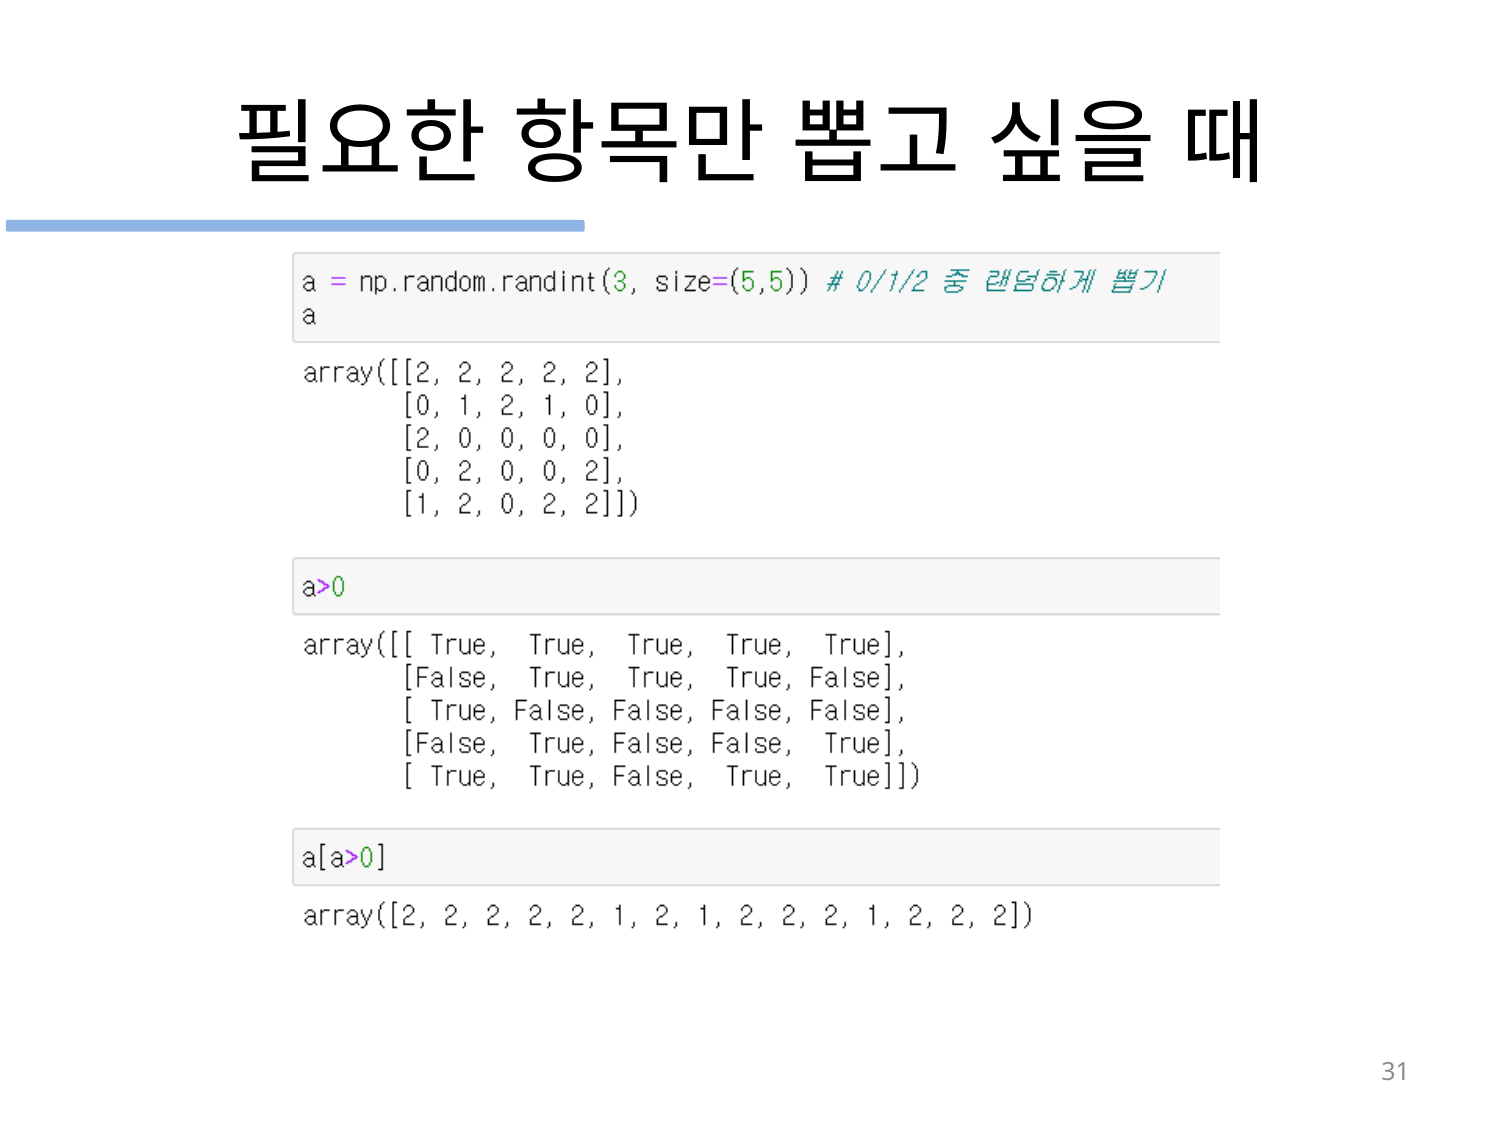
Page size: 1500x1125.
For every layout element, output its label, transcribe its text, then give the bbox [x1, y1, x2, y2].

slide_number 31 [1074, 1042, 1425, 1103]
text_box [3, 217, 587, 234]
title 필요한 항목만 뽑고 싶을 때 [75, 45, 1425, 233]
picture [280, 243, 1220, 941]
